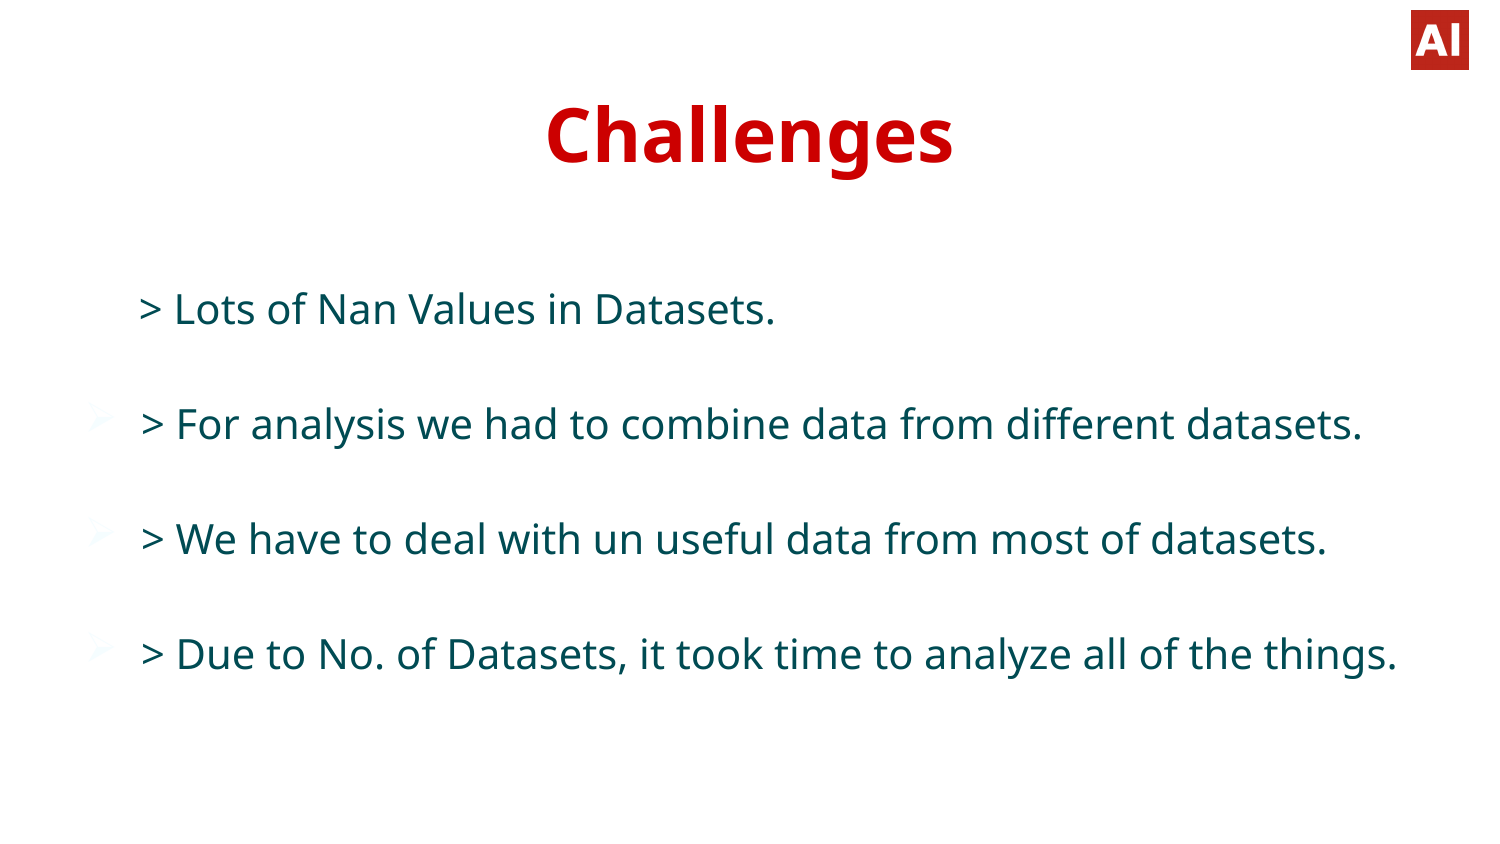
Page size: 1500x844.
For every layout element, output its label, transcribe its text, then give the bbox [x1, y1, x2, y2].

list > Lots of Nan Values in Datasets. > For analysis we had to combine data from different datasets. > We have to deal with un useful data from most of datasets. > Due to No. of Datasets, it took time to analyze all of the things. [51, 260, 1449, 750]
picture [1411, 10, 1469, 70]
title Challenges [51, 72, 1449, 225]
